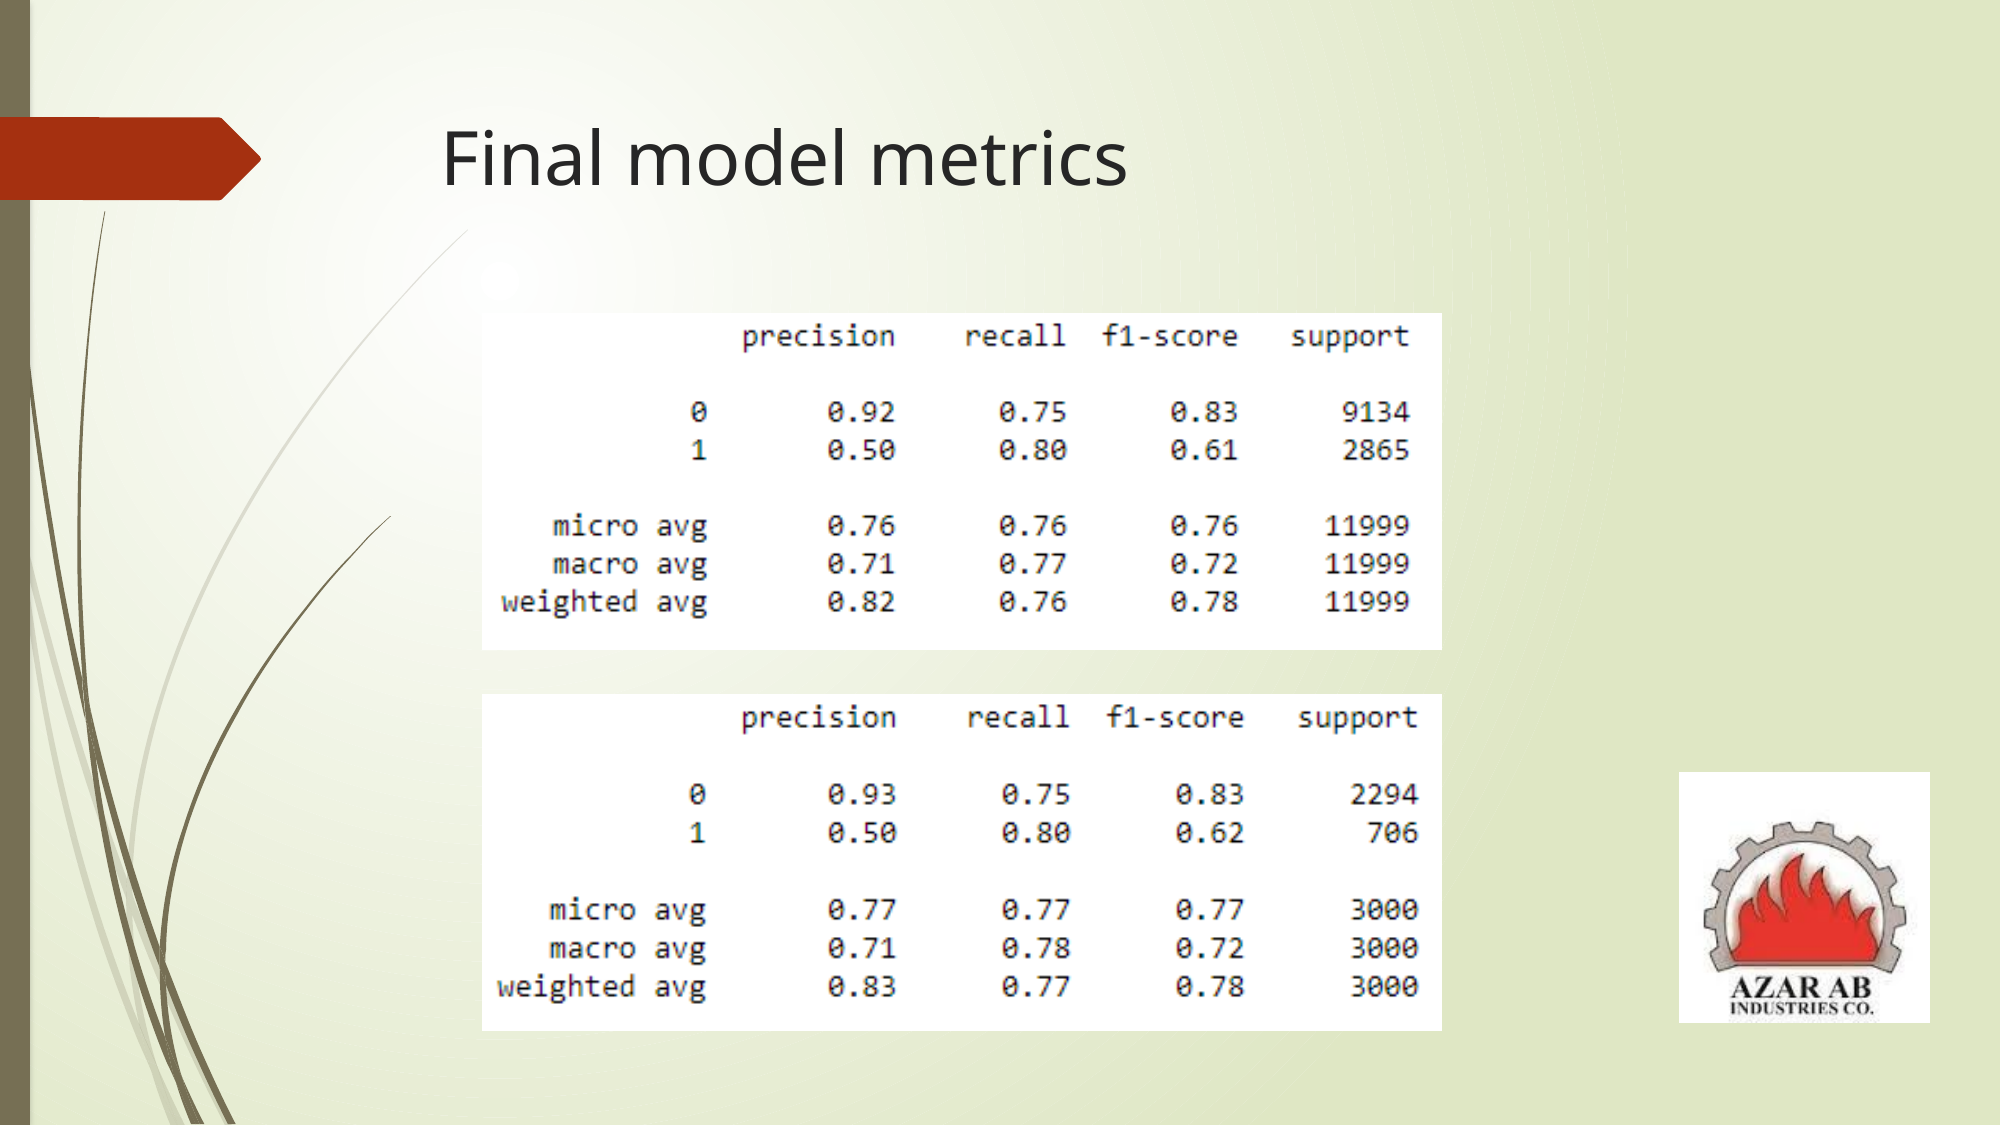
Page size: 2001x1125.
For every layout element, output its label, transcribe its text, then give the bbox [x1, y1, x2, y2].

picture [1679, 772, 1930, 1023]
picture [482, 694, 1442, 1031]
title Final model metrics [425, 102, 1888, 313]
picture [482, 313, 1442, 650]
